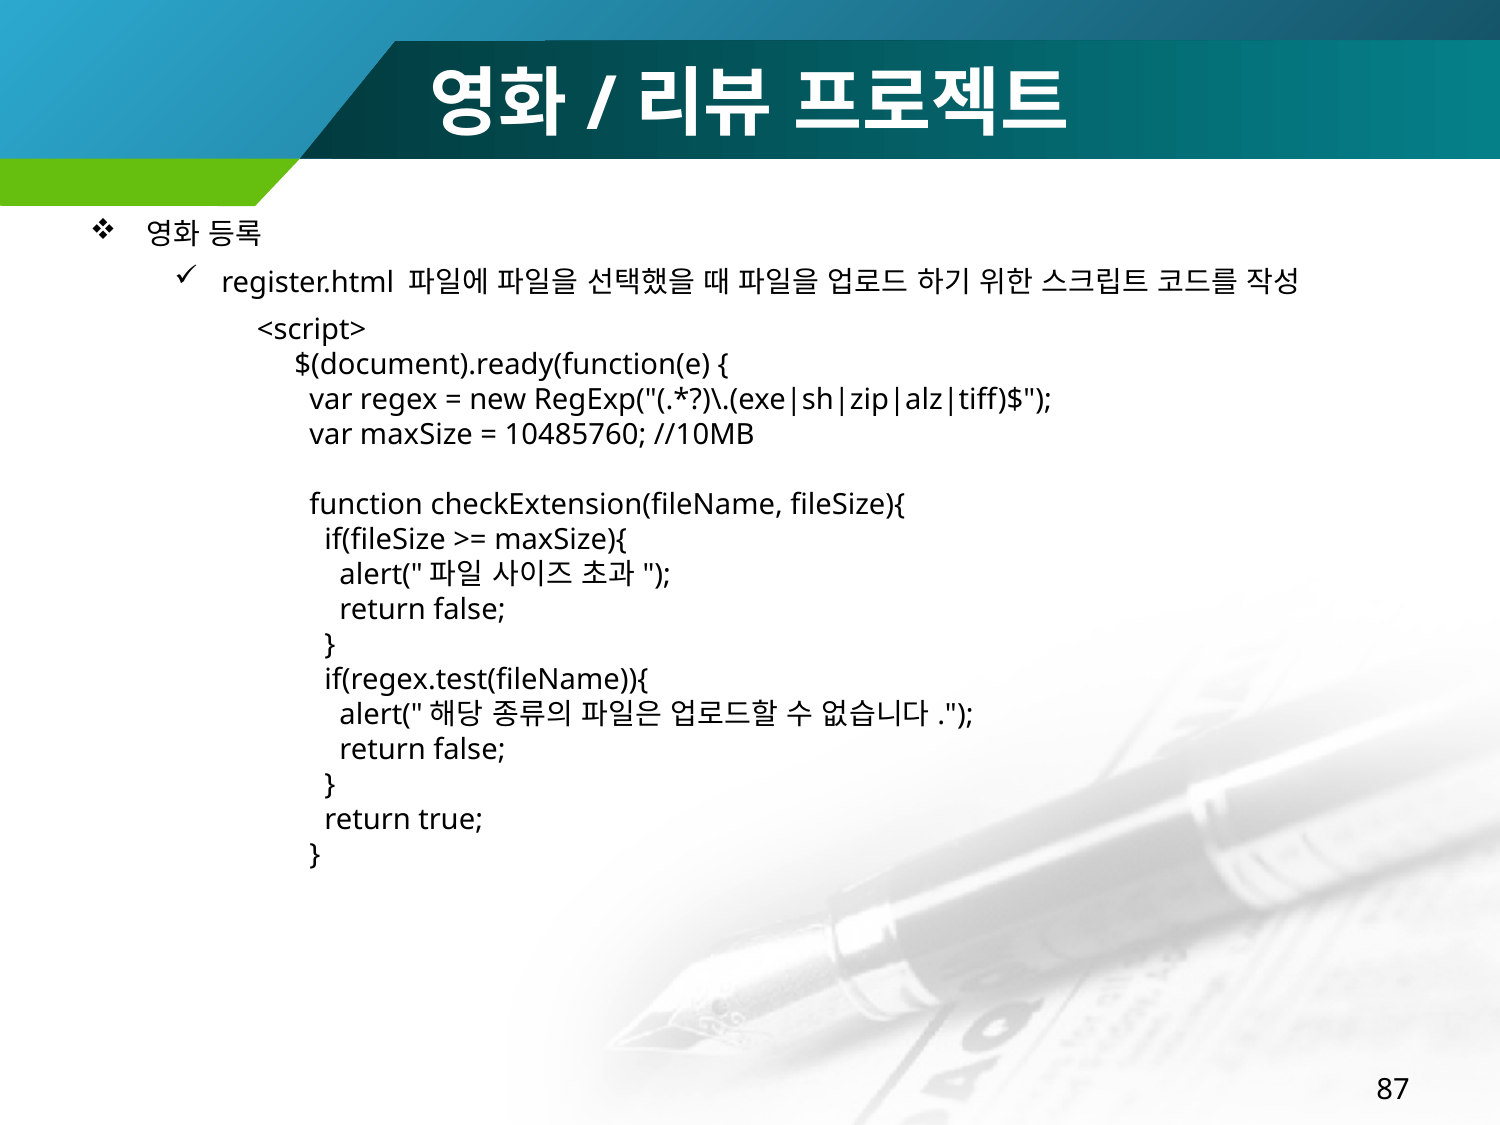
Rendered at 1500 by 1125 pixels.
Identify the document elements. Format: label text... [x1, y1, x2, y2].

picture [490, 448, 1500, 1125]
title 영화/리뷰 프로젝트 [0, 36, 1500, 163]
list 영화 등록 register.html 파일에 파일을 선택했을 때 파일을 업로드 하기 위한 스크립트 코드를 작성 <script> $(document).ready(function(e) { var regex = new RegExp("(.*?)\.(exe|sh|zip|alz|tiff)$"); var maxSize = 10485760; //10MB function checkExtension(fileName, fileSize){ if(fileSize >= maxSize){ alert("파일 사이즈 초과"); return false; } if(regex.test(fileName)){ alert("해당 종류의 파일은 업로드할 수 없습니다."); return false; } return true; } [74, 207, 1426, 1088]
slide_number 87 [1074, 1062, 1426, 1103]
